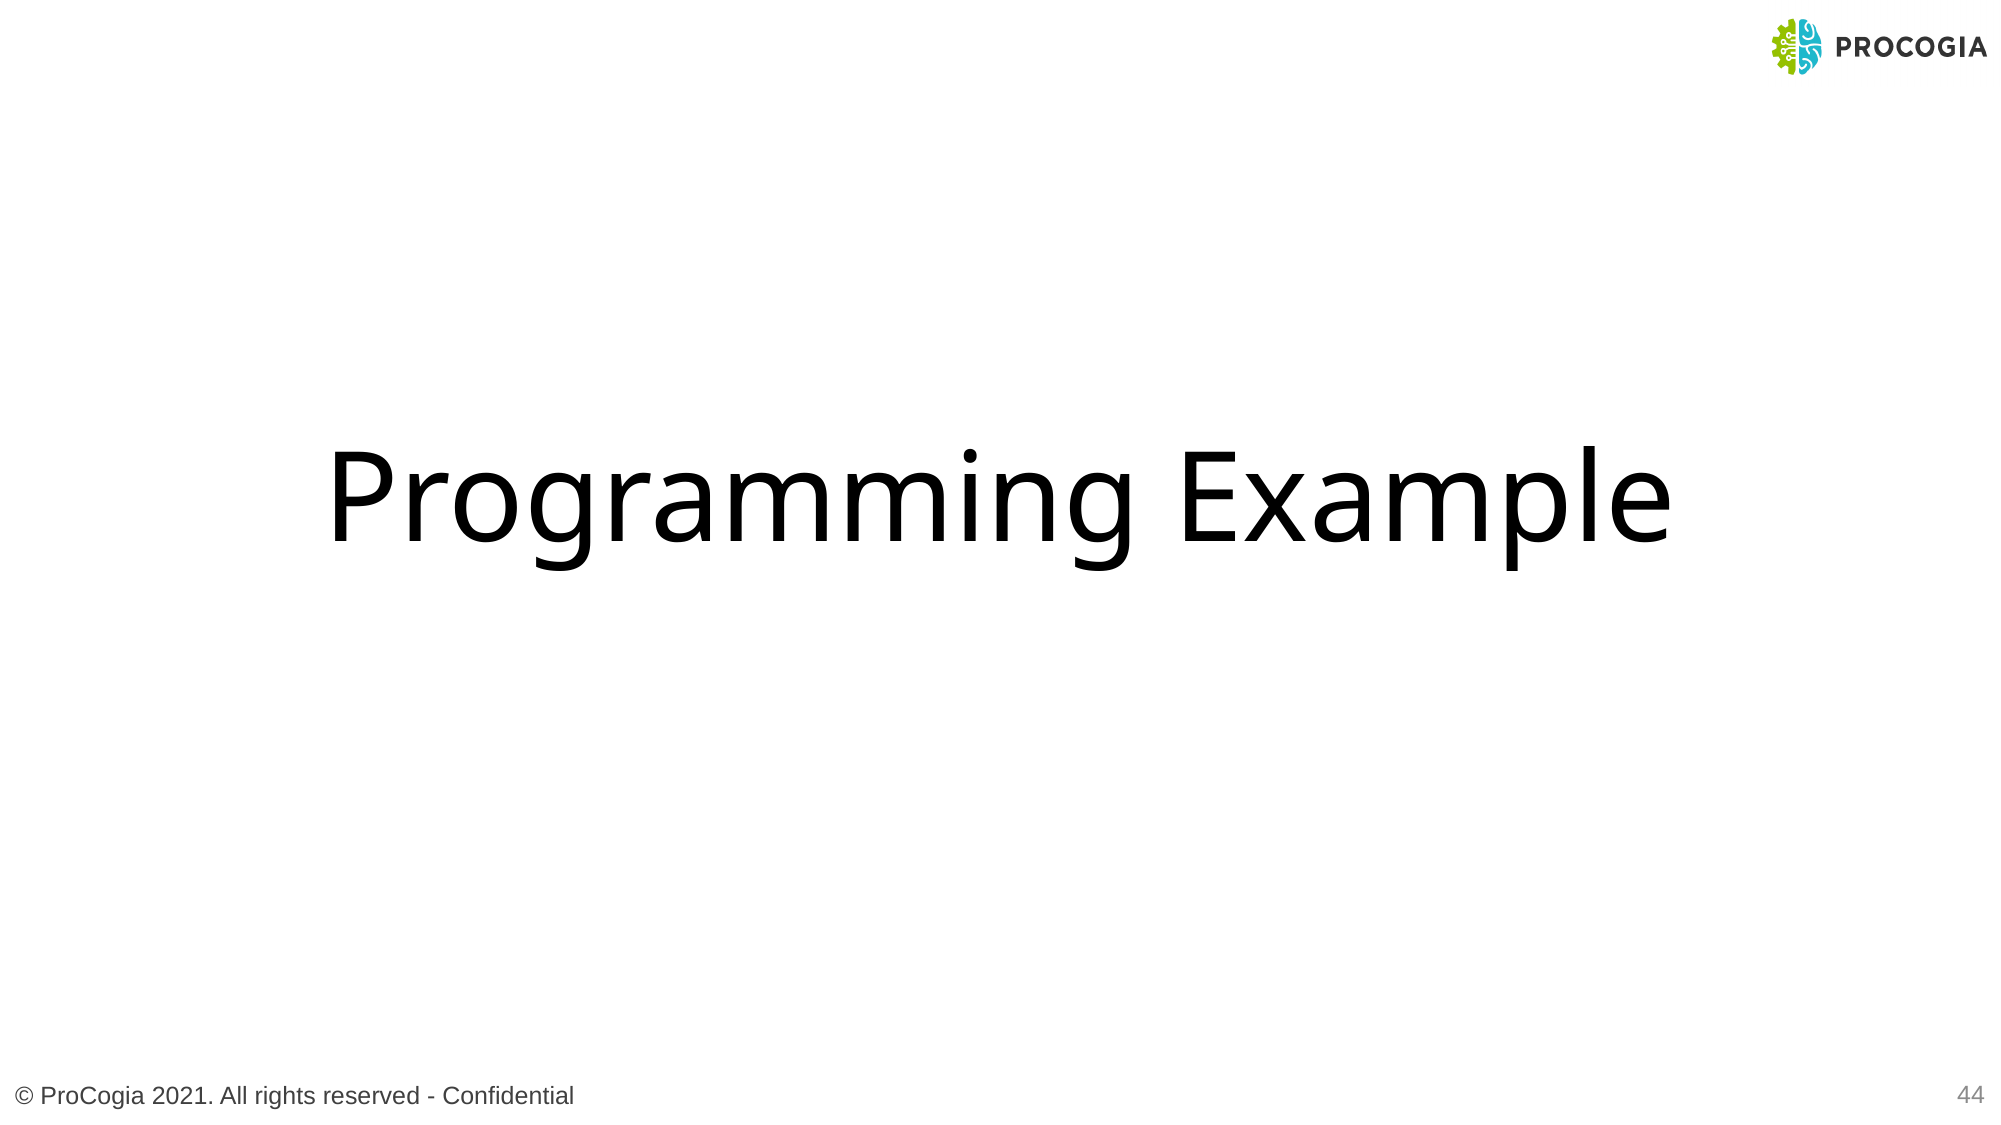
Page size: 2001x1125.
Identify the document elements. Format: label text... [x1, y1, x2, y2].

slide_number 44 [1550, 1063, 2000, 1123]
picture [1762, 0, 2000, 87]
title Programming Example [249, 184, 1750, 576]
